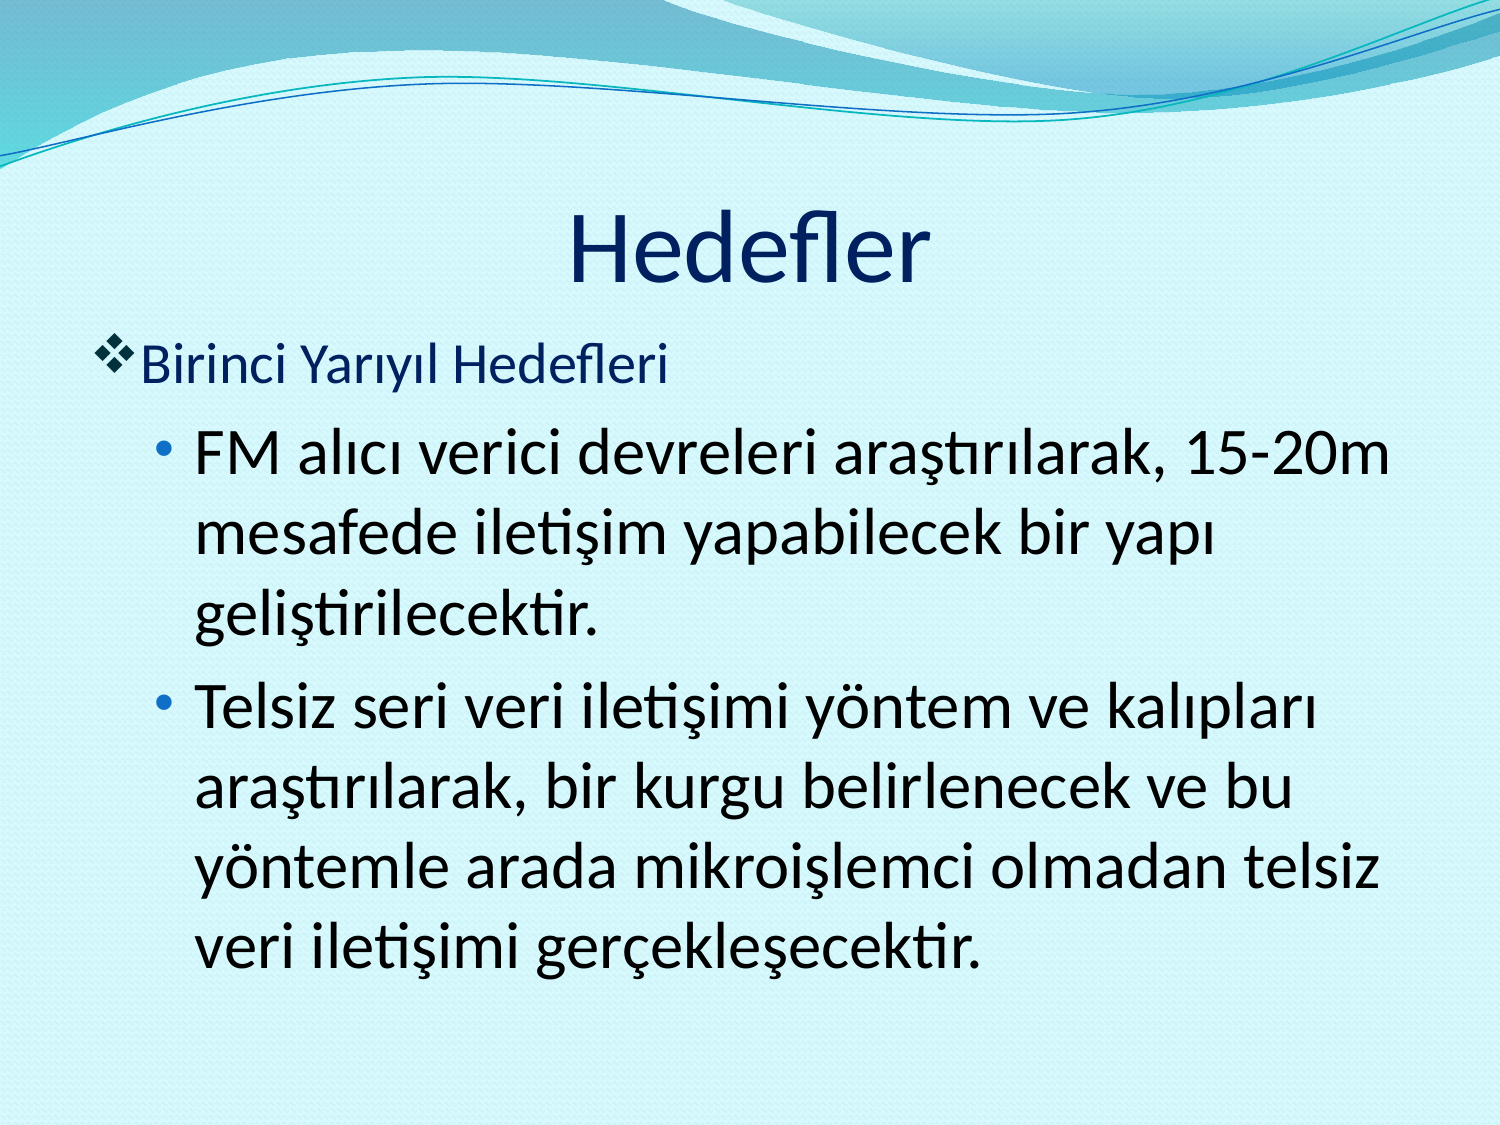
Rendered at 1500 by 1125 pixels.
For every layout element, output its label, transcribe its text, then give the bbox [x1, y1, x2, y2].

list Birinci Yarıyıl Hedefleri FM alıcı verici devreleri araştırılarak, 15-20m mesafede iletişim yapabilecek bir yapı geliştirilecektir. Telsiz seri veri iletişimi yöntem ve kalıpları araştırılarak, bir kurgu belirlenecek ve bu yöntemle arada mikroişlemci olmadan telsiz veri iletişimi gerçekleşecektir. [75, 317, 1425, 1038]
title Hedefler [75, 115, 1425, 303]
